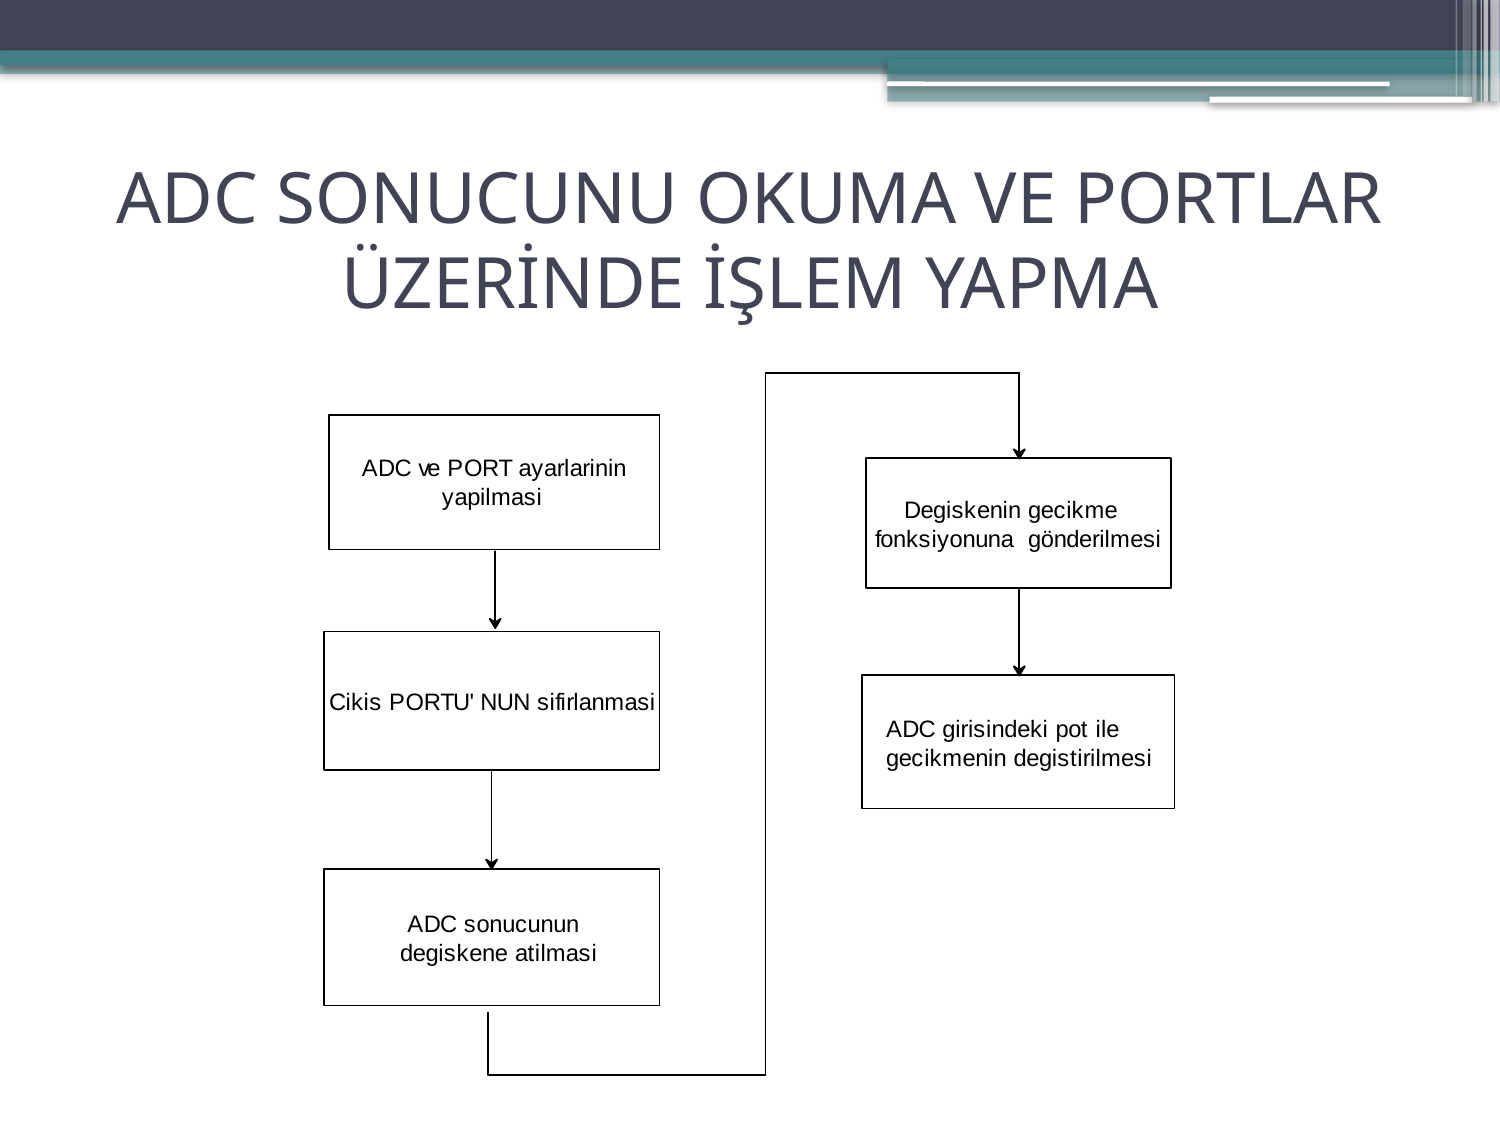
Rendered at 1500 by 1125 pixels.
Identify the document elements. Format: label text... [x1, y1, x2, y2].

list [319, 368, 1181, 1079]
title ADC SONUCUNU OKUMA VE PORTLAR ÜZERİNDE İŞLEM YAPMA [75, 149, 1425, 325]
